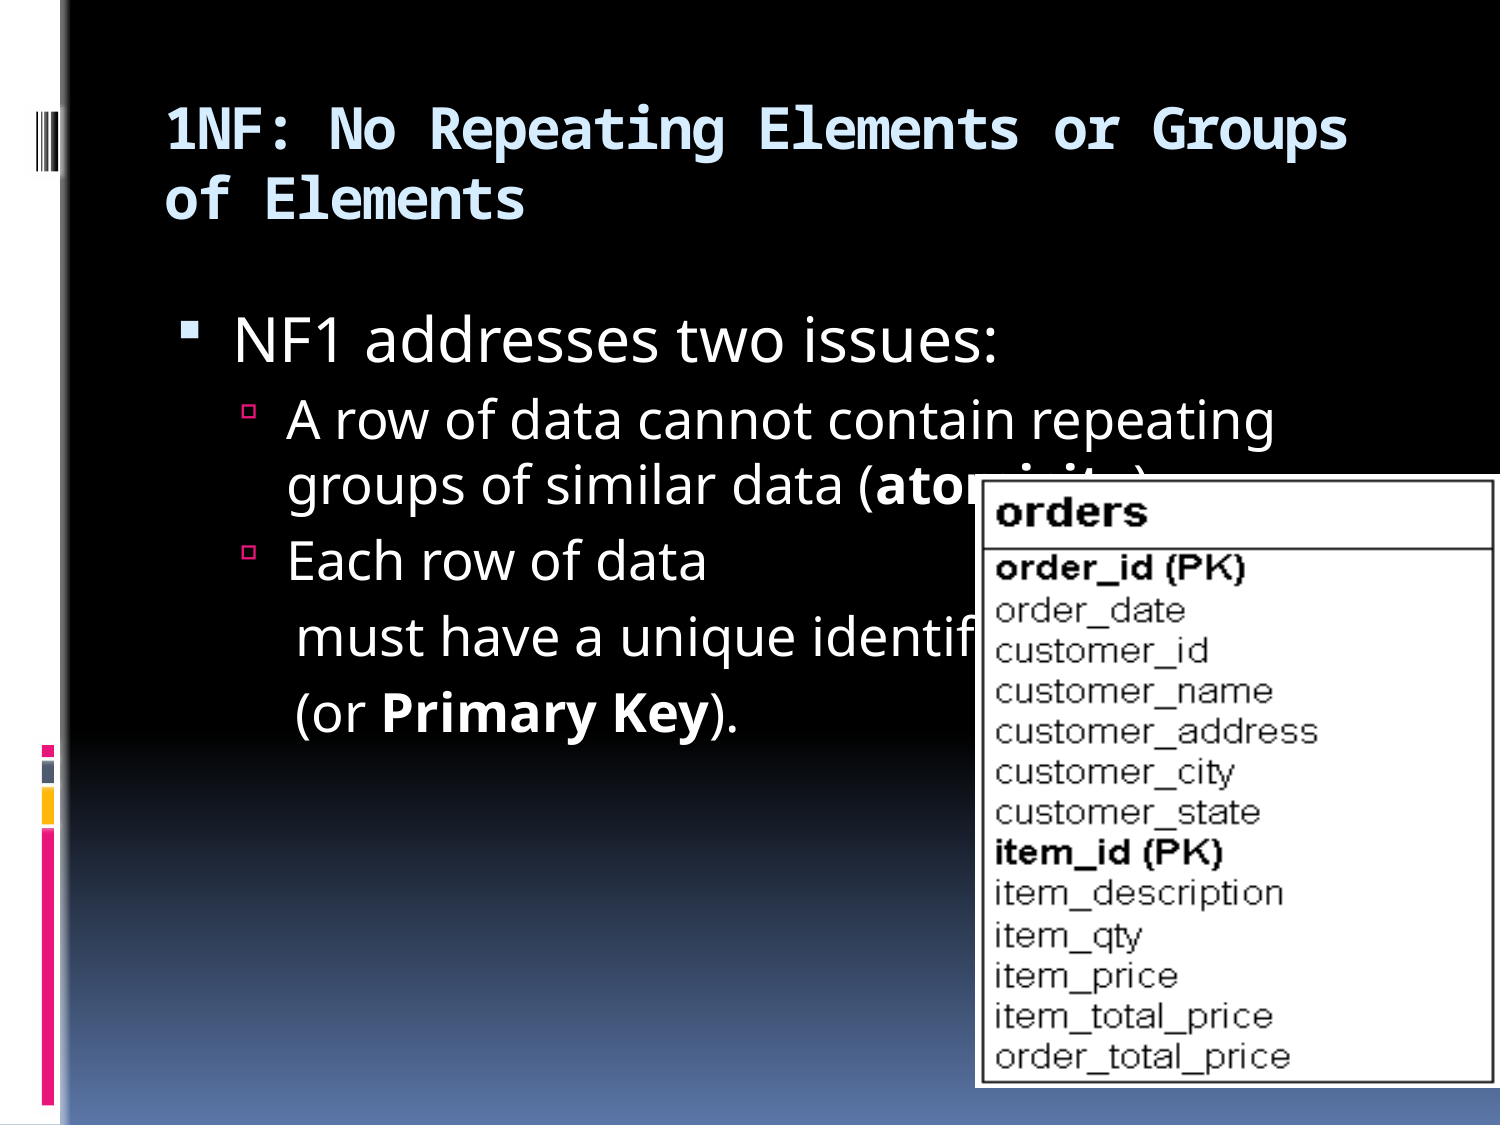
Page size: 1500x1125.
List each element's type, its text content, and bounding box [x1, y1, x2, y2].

title 1NF: No Repeating Elements or Groups of Elements [150, 83, 1425, 234]
picture [974, 474, 1500, 1088]
list NF1 addresses two issues: A row of data cannot contain repeating groups of similar data (atomicity). Each row of data must have a unique identifier (or Primary Key). [150, 292, 1425, 1043]
